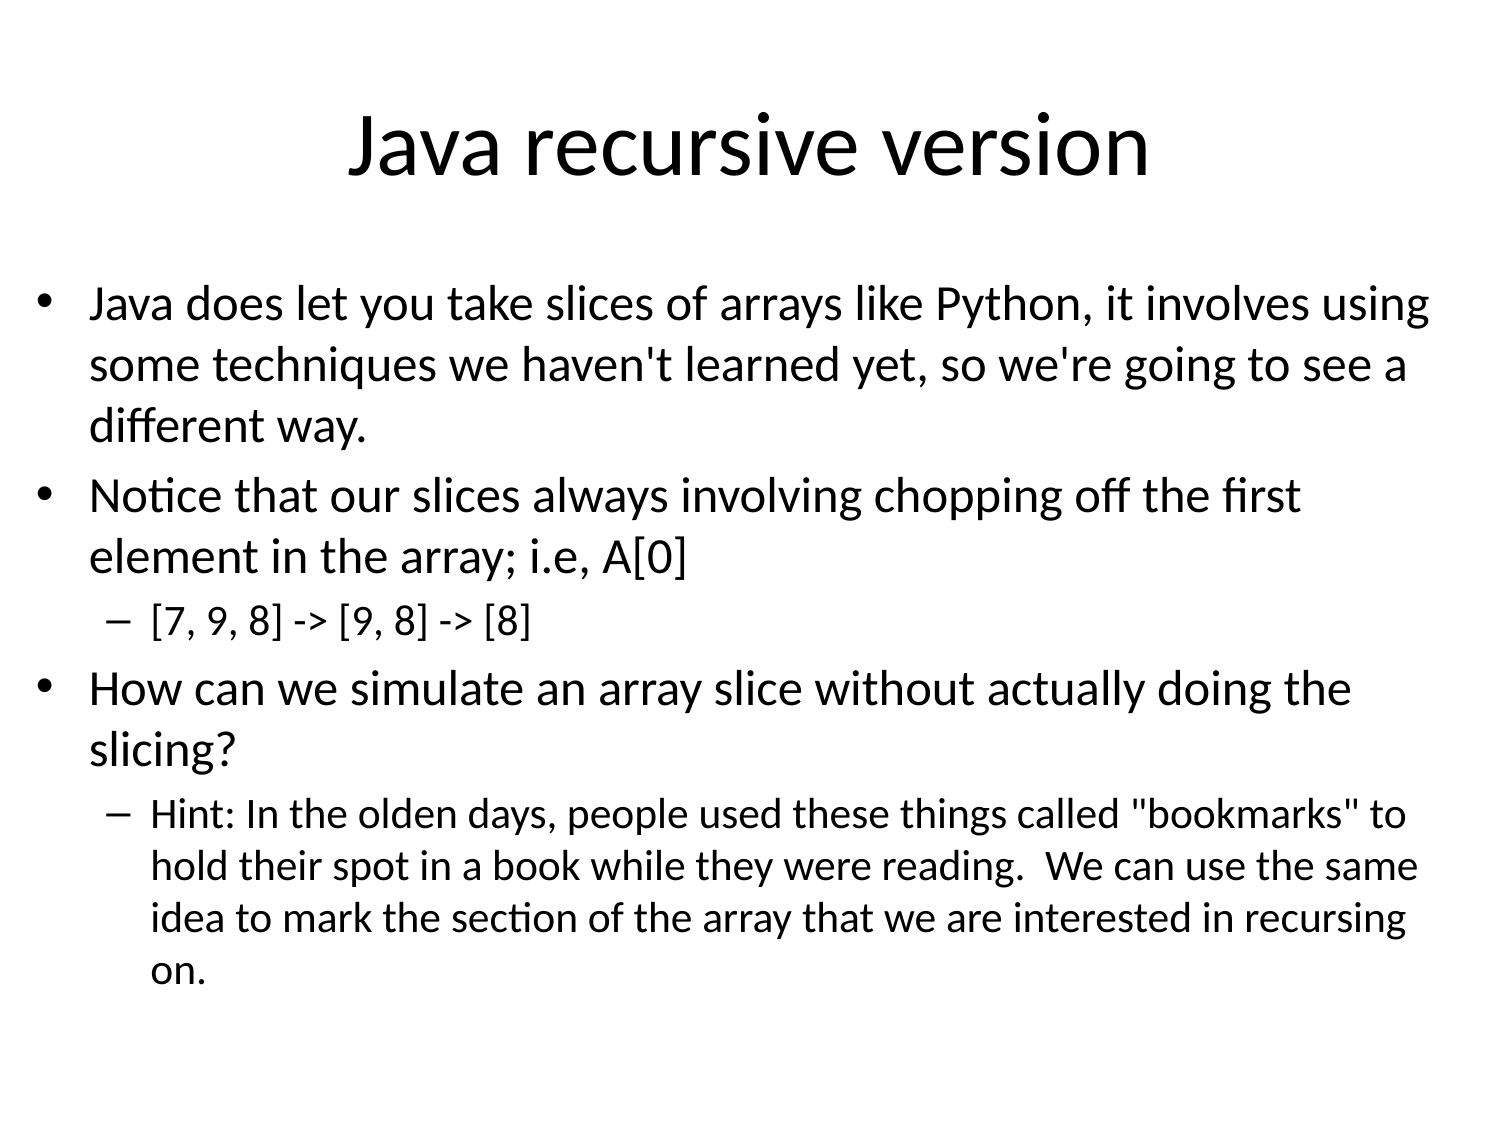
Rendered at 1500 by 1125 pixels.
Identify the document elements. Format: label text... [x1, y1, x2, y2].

title Java recursive version [75, 45, 1425, 233]
list Java does let you take slices of arrays like Python, it involves using some techniques we haven't learned yet, so we're going to see a different way. Notice that our slices always involving chopping off the first element in the array; i.e, A[0] [7, 9, 8] -> [9, 8] -> [8] How can we simulate an array slice without actually doing the slicing? Hint: In the olden days, people used these things called "bookmarks" to hold their spot in a book while they were reading. We can use the same idea to mark the section of the array that we are interested in recursing on. [20, 262, 1489, 1005]
